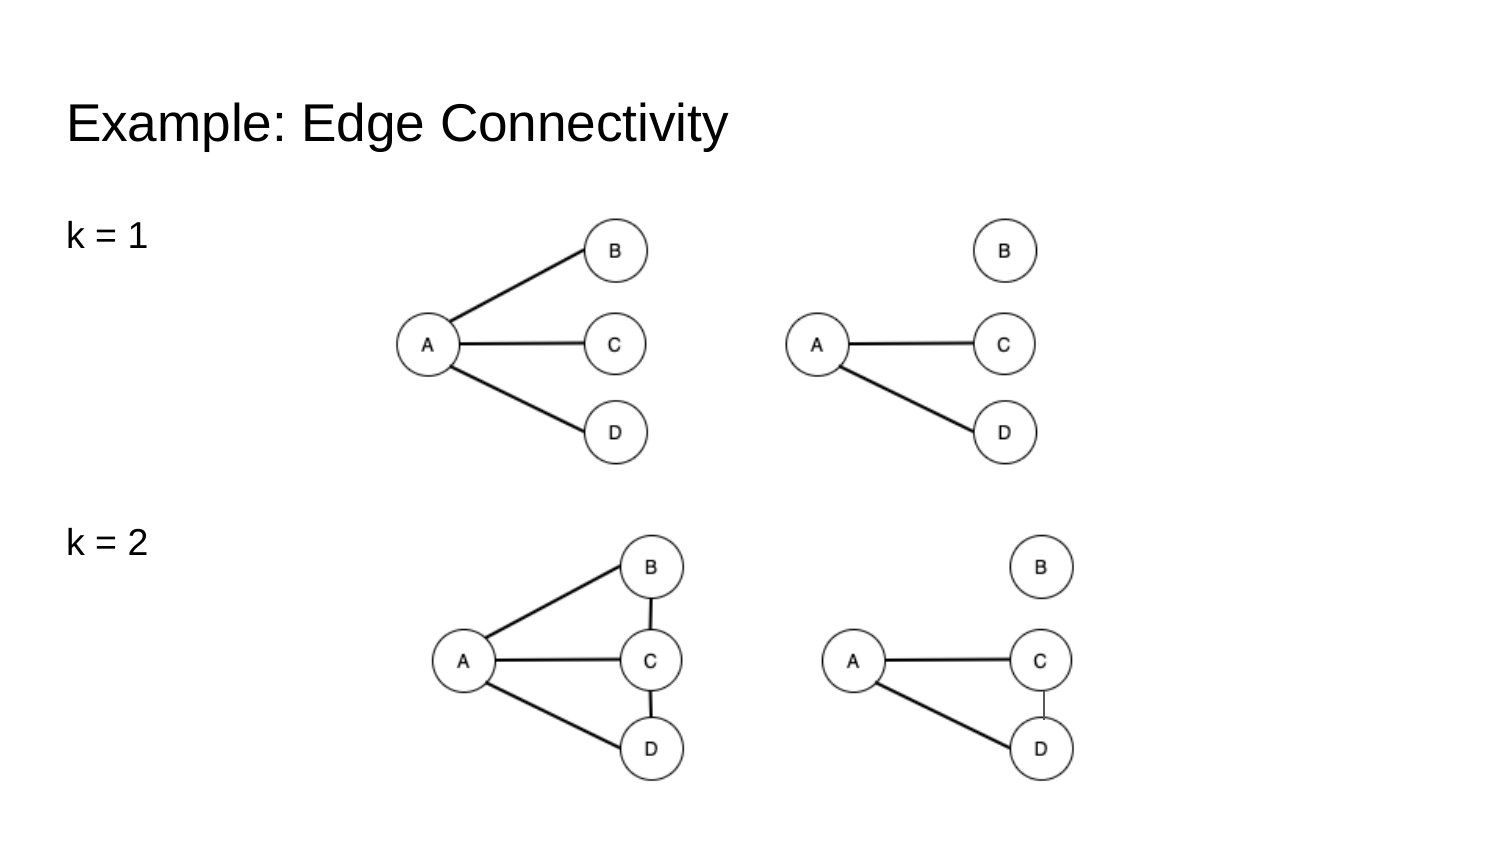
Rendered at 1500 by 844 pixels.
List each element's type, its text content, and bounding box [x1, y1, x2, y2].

title Example: Edge Connectivity [51, 72, 1449, 167]
picture [358, 175, 1062, 497]
list k = 1 k = 2 [51, 189, 1449, 750]
picture [379, 521, 1121, 804]
